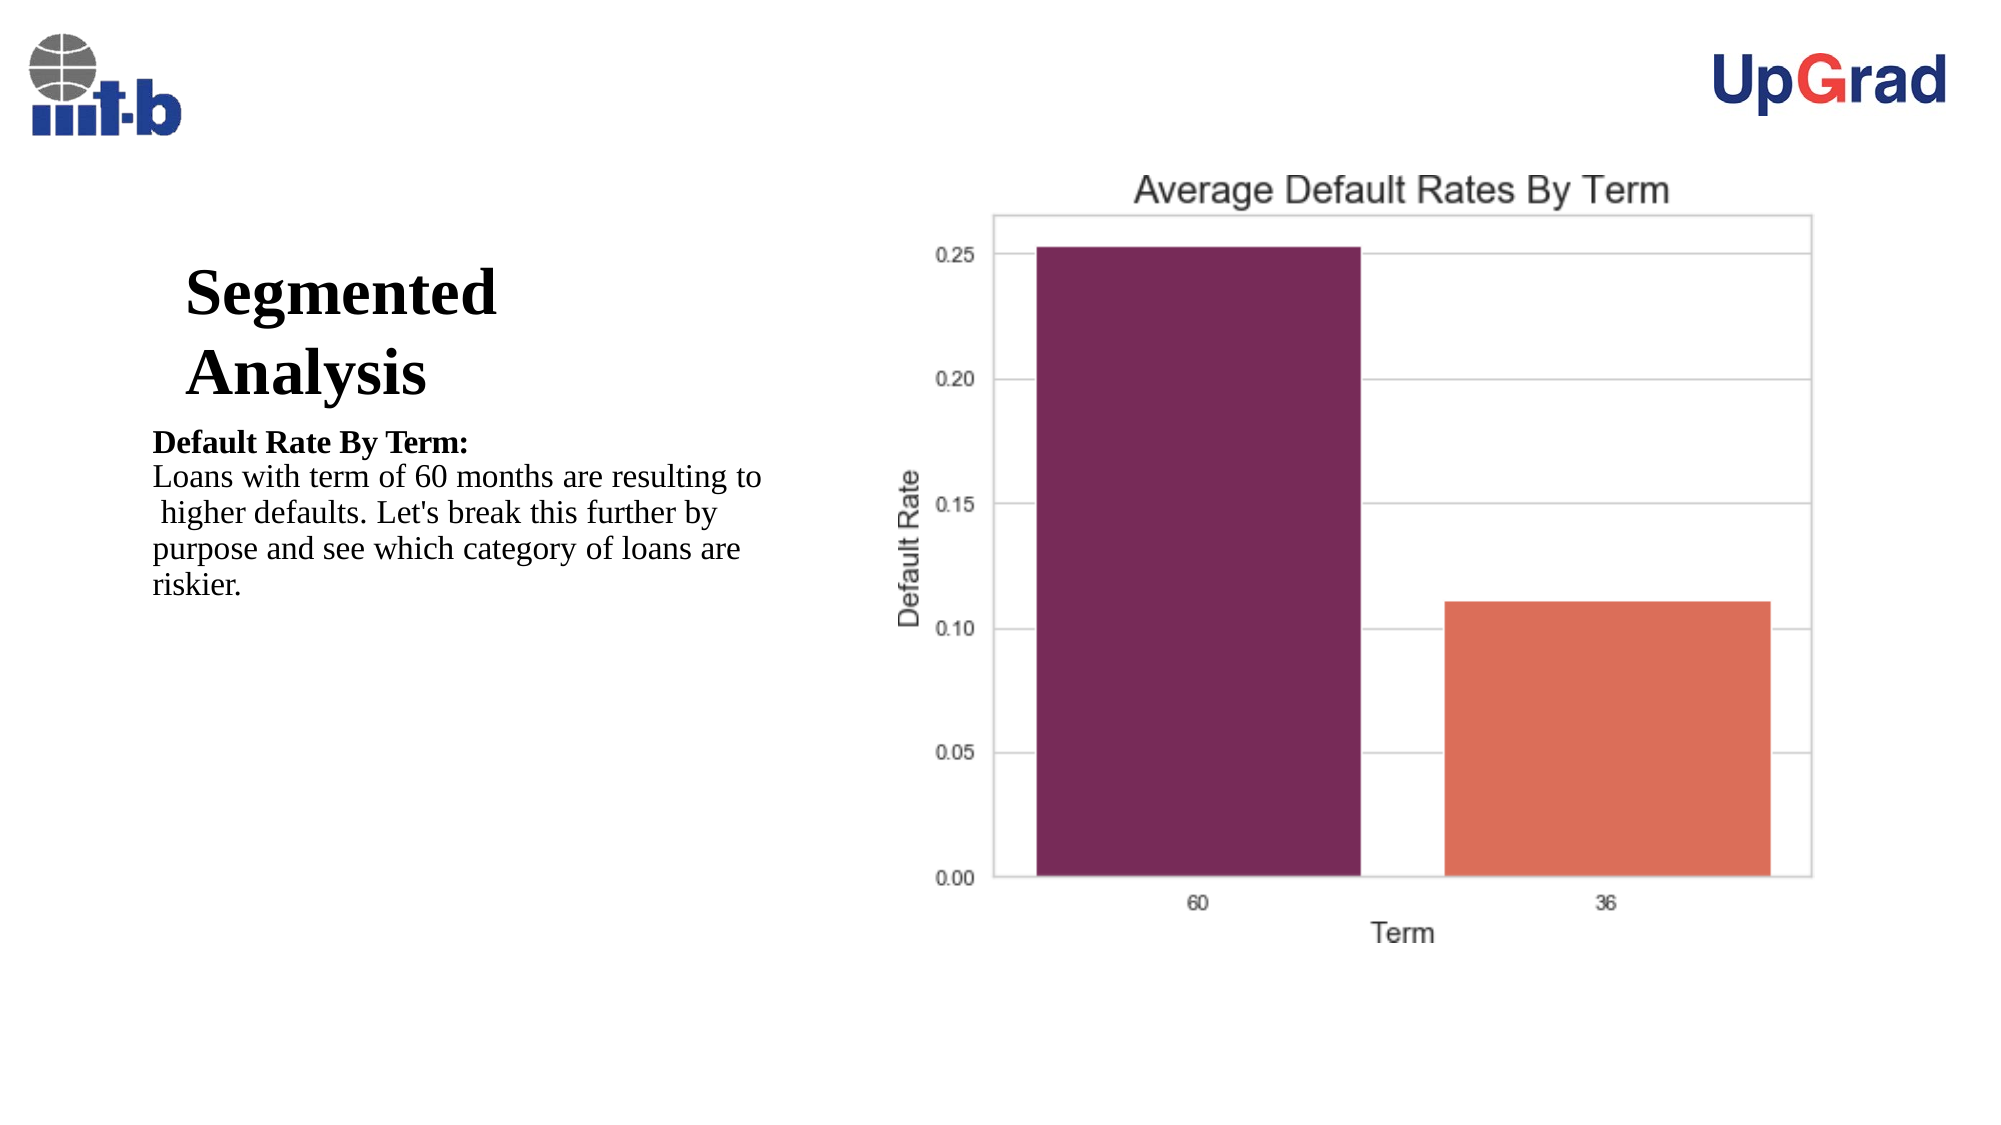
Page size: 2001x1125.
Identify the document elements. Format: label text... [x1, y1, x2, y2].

picture [1714, 53, 1946, 116]
picture [898, 175, 1815, 943]
text_box Loans with term of 60 months are resulting to higher defaults. Let's break this further by purpose and see which category of loans are riskier. [150, 451, 768, 602]
title Segmented Analysis Default Rate By Term: [150, 221, 753, 451]
picture [0, 29, 208, 163]
